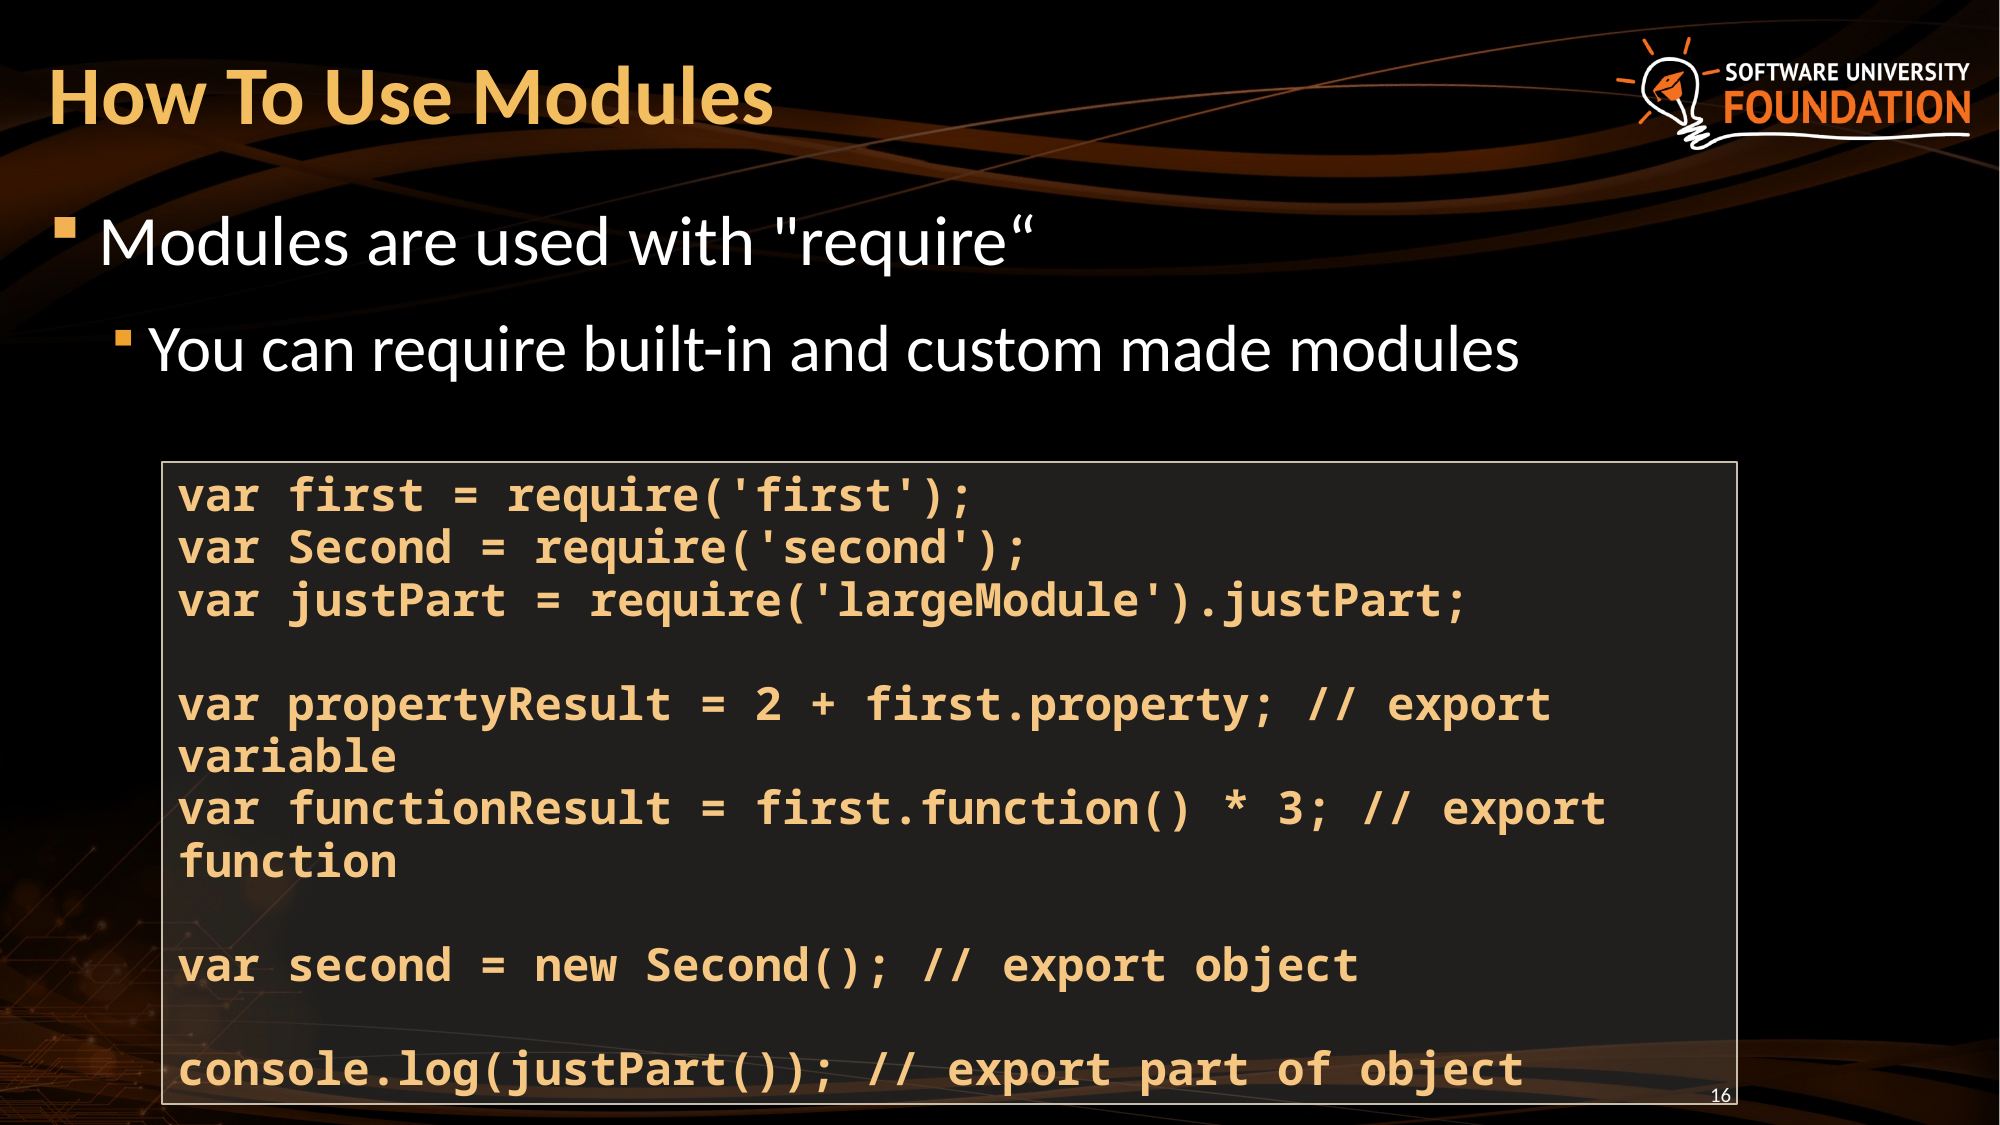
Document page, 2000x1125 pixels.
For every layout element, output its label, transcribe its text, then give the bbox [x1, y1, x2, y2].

title How To Use Modules [30, 6, 1602, 189]
picture [0, 0, 2000, 1125]
text_box var first = require('first'); var Second = require('second'); var justPart = require('largeModule').justPart; var propertyResult = 2 + first.property; // export variable var functionResult = first.function() * 3; // export function var second = new Second(); // export object console.log(justPart()); // export part of object [162, 462, 1738, 1104]
list Modules are used with "require“ You can require built-in and custom made modules [31, 188, 1968, 1103]
slide_number 16 [1662, 1104, 1738, 1113]
